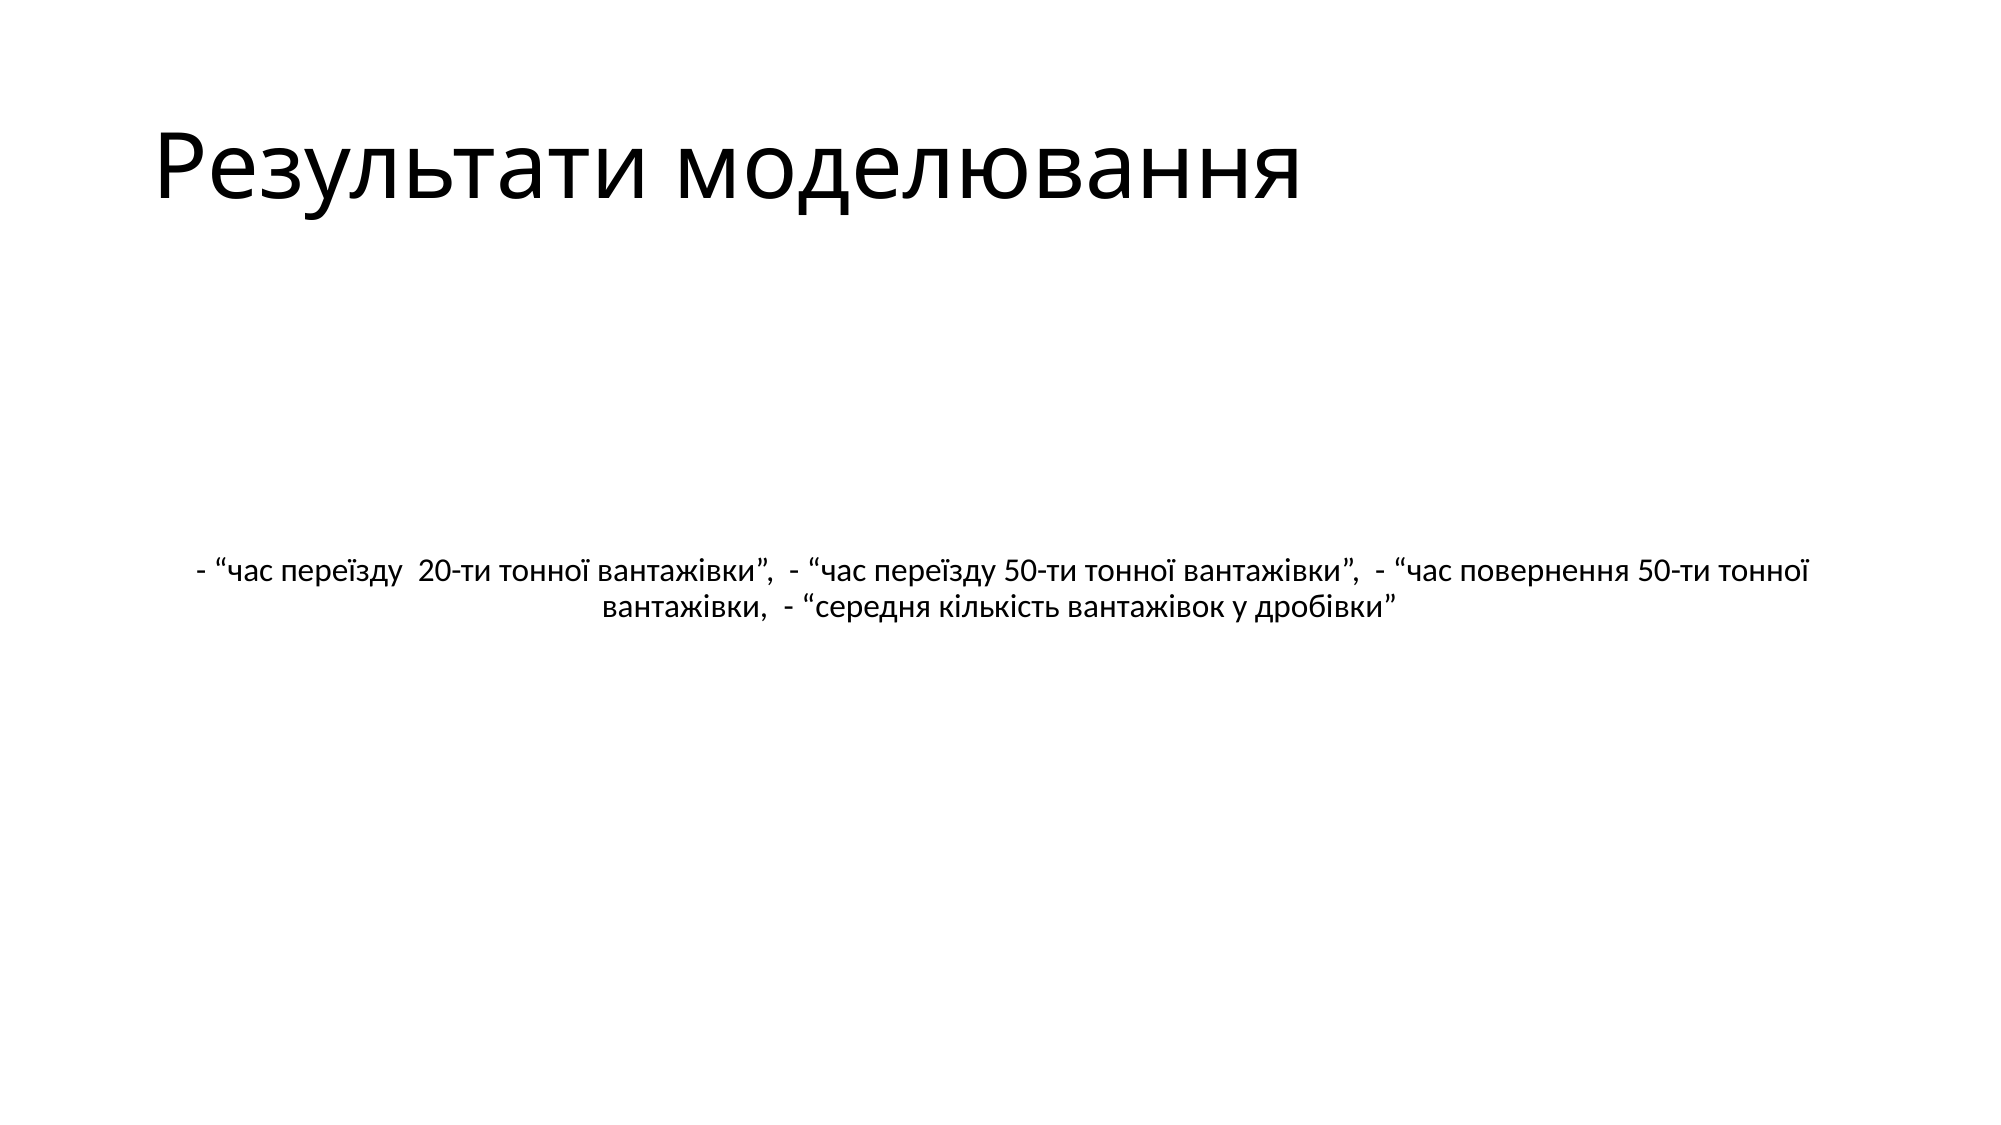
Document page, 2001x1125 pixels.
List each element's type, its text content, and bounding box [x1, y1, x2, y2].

title Результати моделювання [137, 59, 1863, 278]
